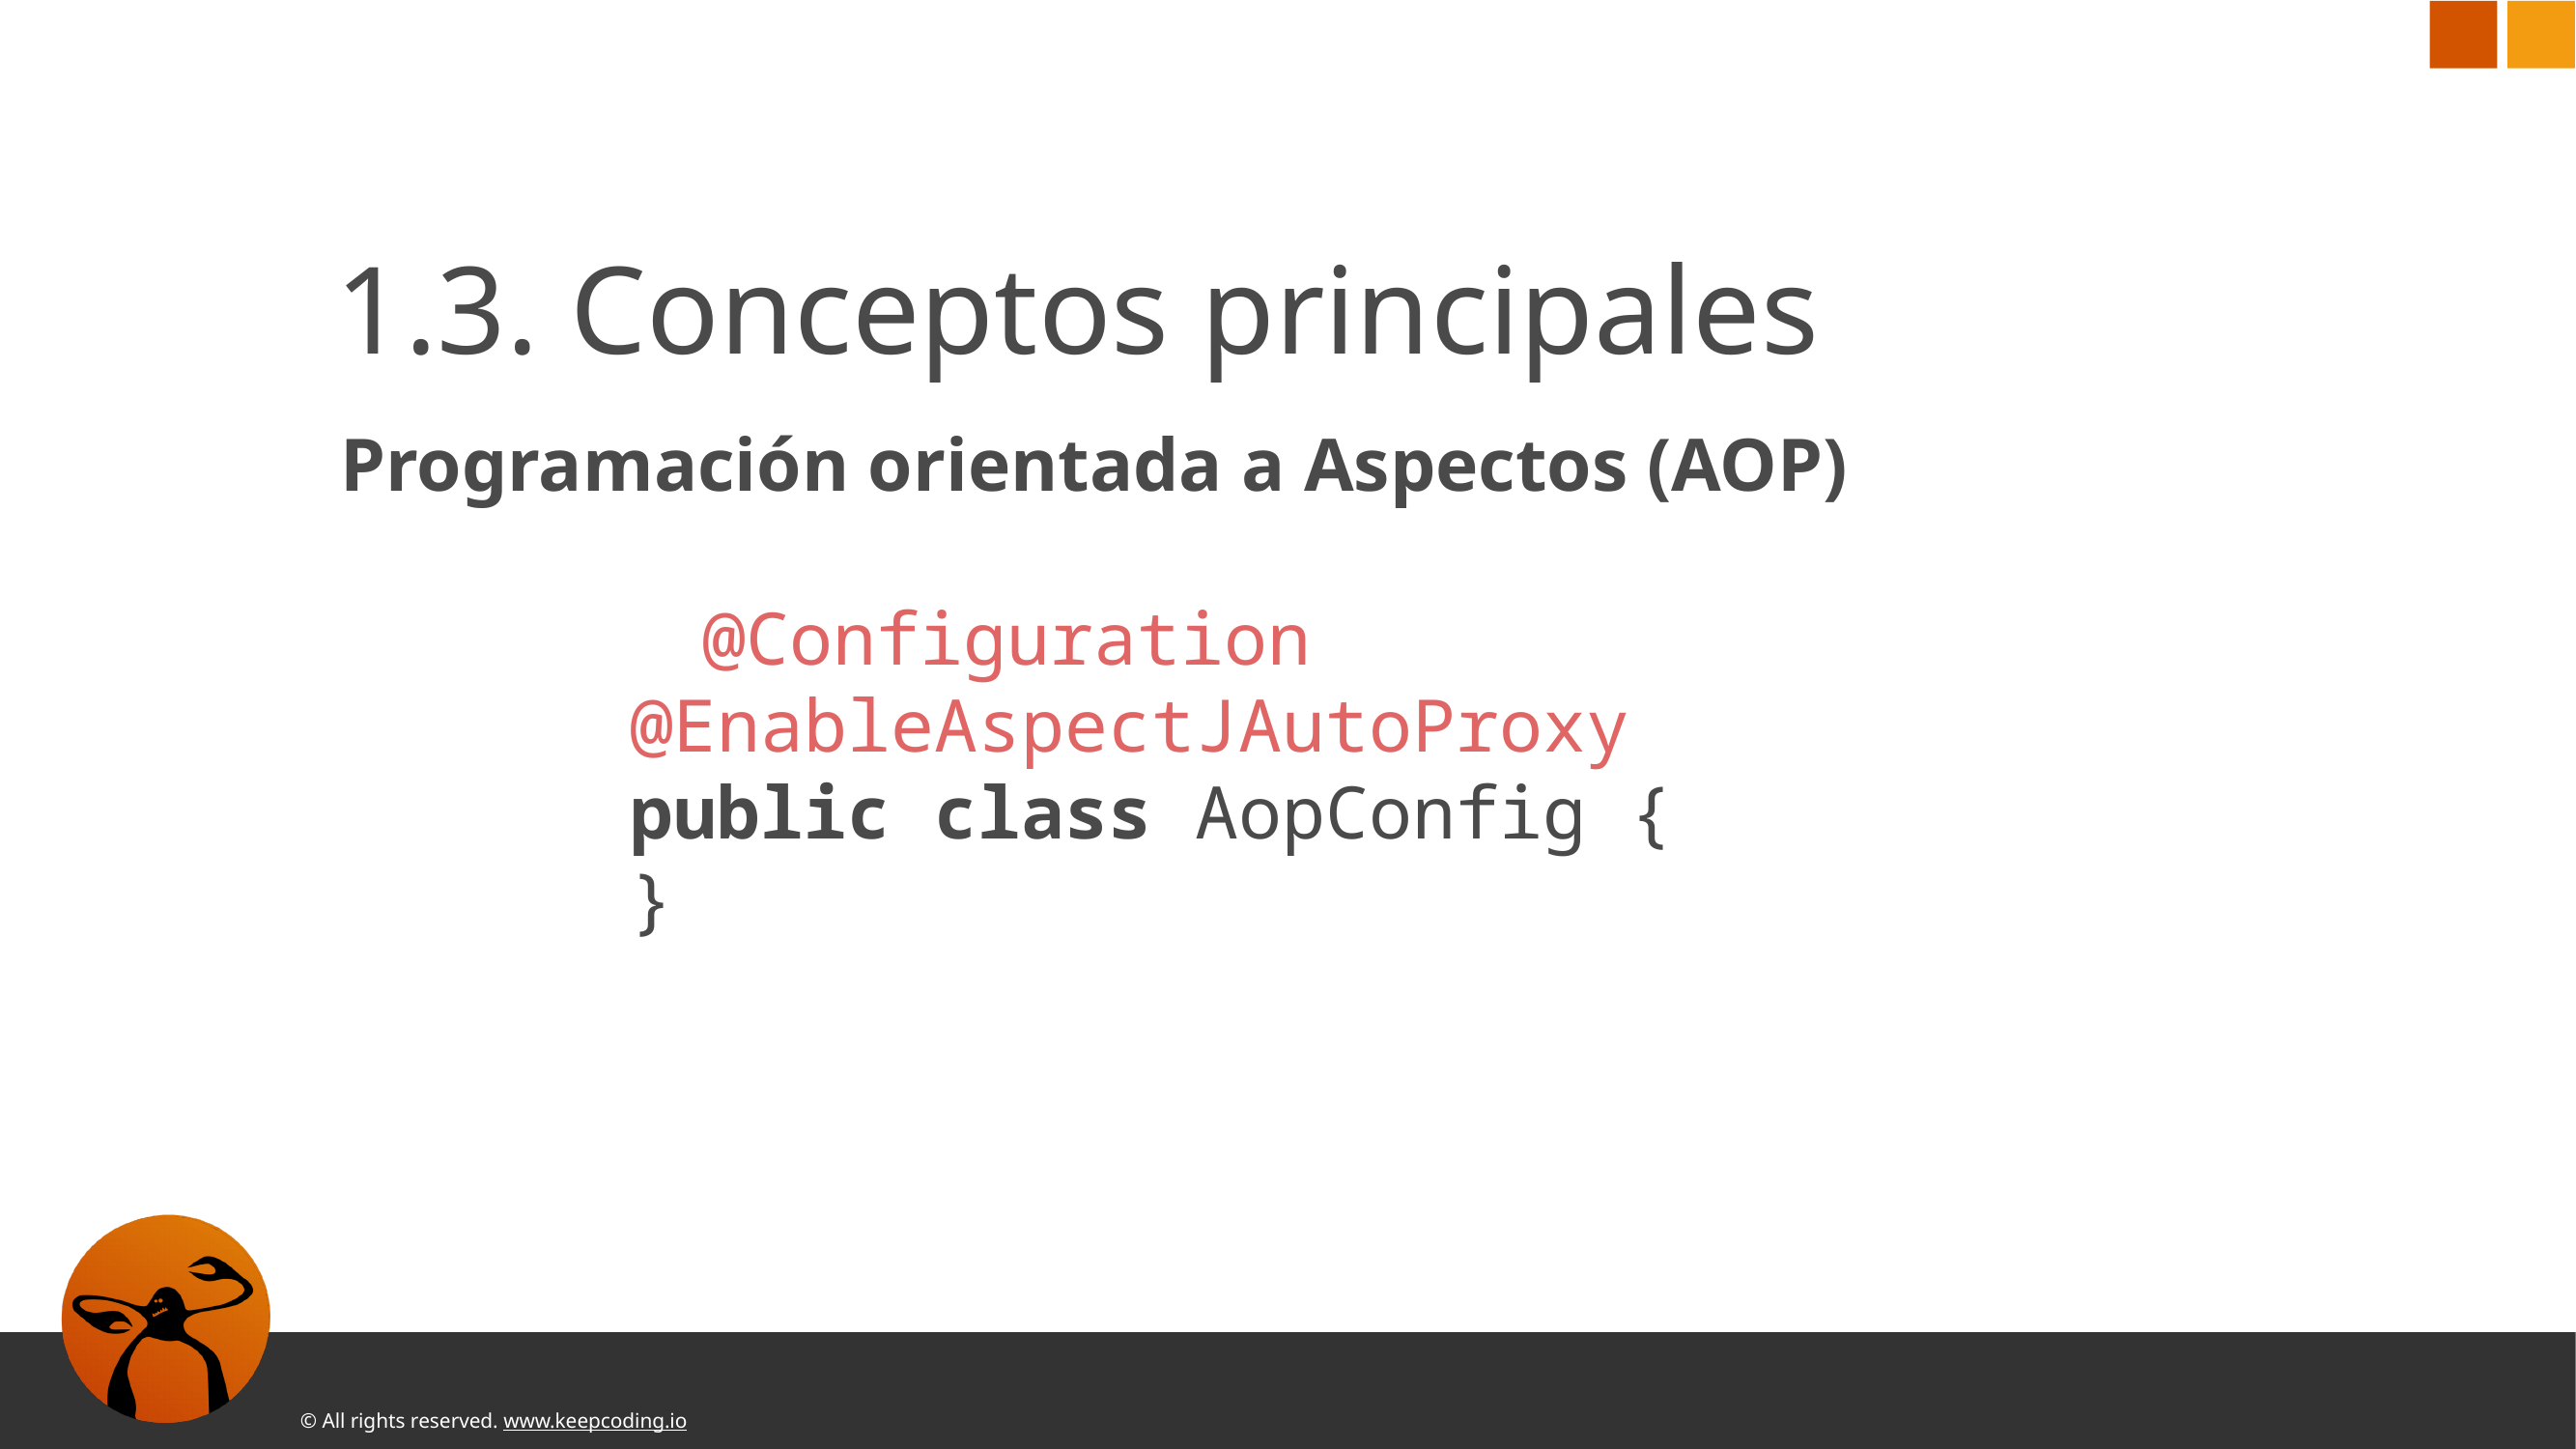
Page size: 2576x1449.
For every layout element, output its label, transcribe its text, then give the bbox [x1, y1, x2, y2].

title 1.3. Conceptos principales [327, 225, 2295, 383]
picture [0, 1157, 424, 1449]
list Programación orientada a Aspectos (AOP) @Configuration @EnableAspectJAutoProxy public class AopConfig { } [332, 411, 2391, 1236]
